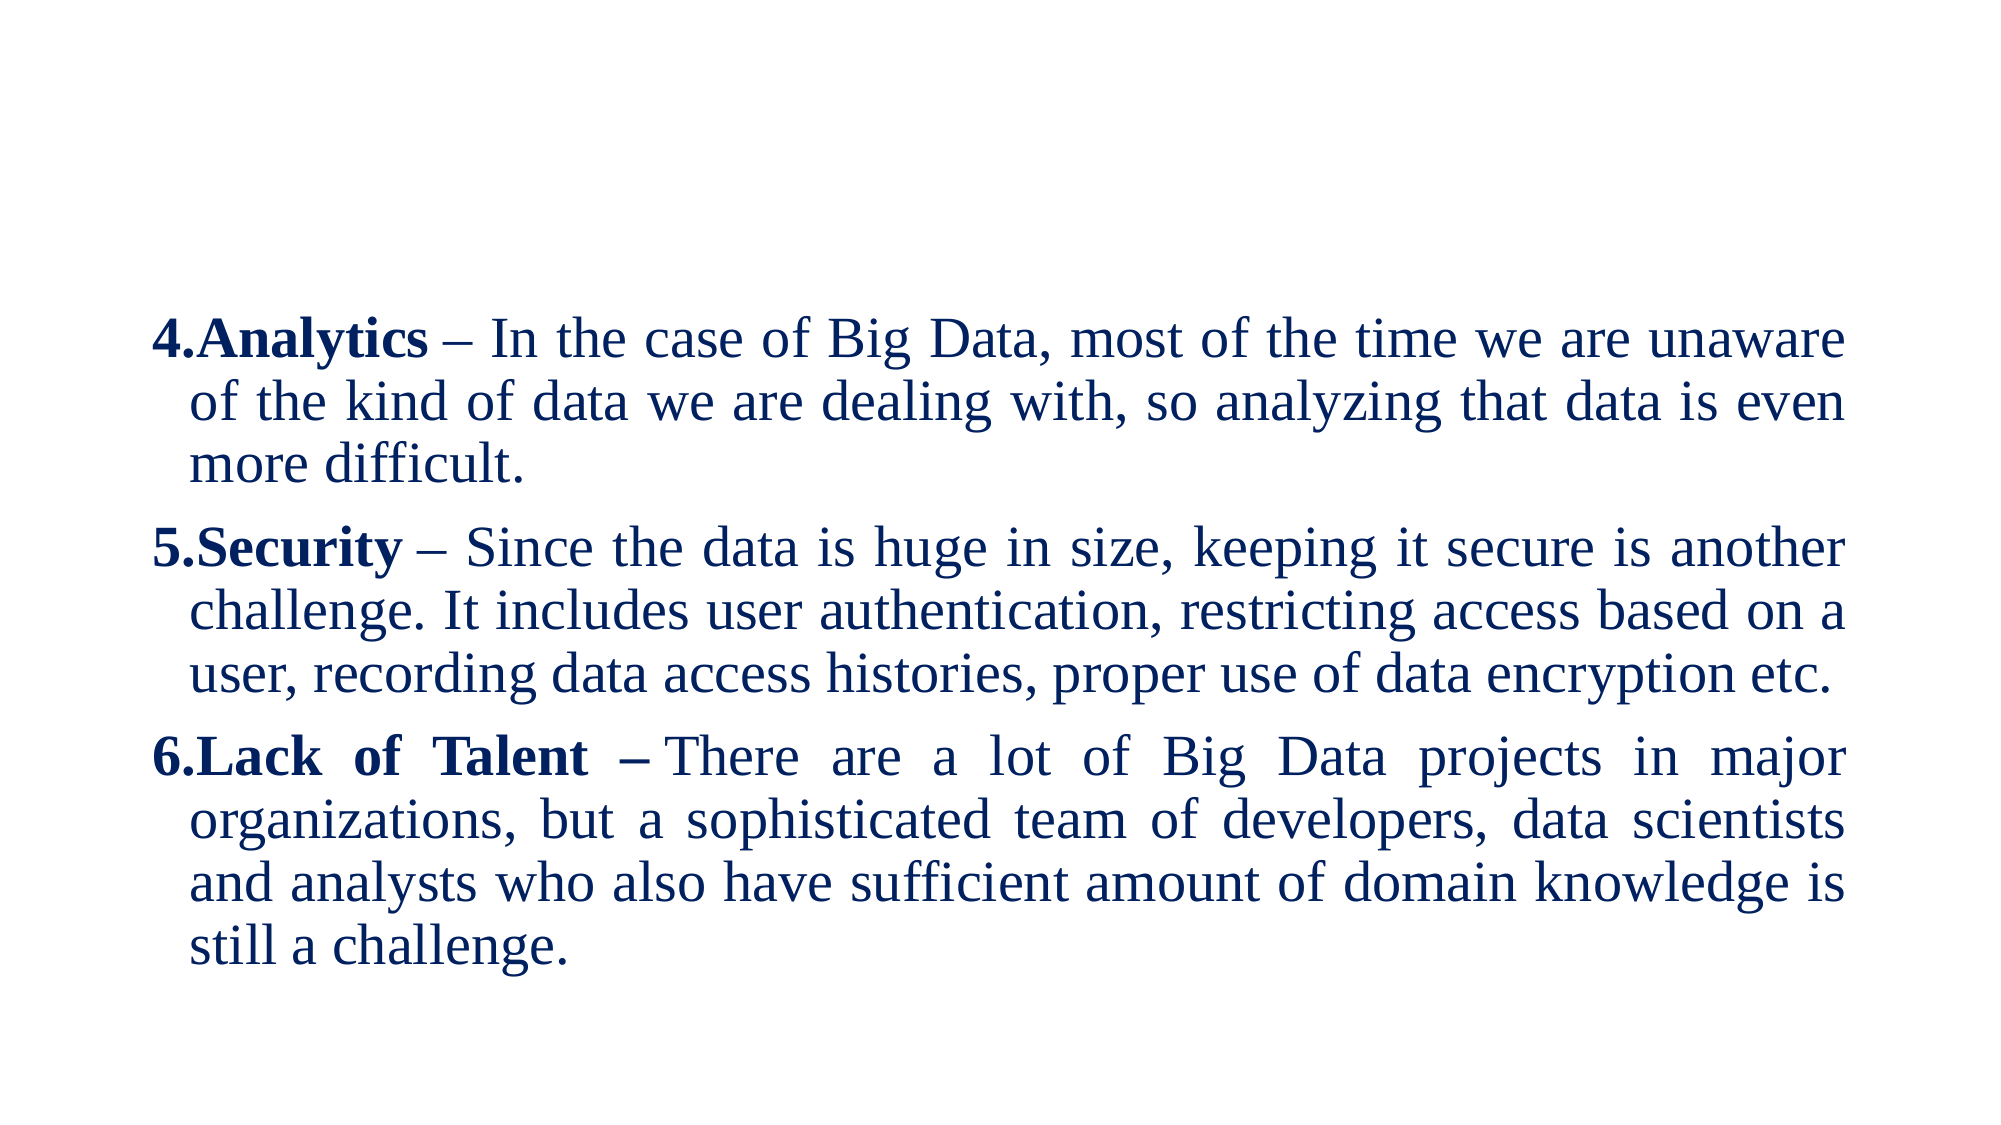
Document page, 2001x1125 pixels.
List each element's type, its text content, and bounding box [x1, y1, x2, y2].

list Analytics – In the case of Big Data, most of the time we are unaware of the kind of data we are dealing with, so analyzing that data is even more difficult. Security – Since the data is huge in size, keeping it secure is another challenge. It includes user authentication, restricting access based on a user, recording data access histories, proper use of data encryption etc. Lack of Talent – There are a lot of Big Data projects in major organizations, but a sophisticated team of developers, data scientists and analysts who also have sufficient amount of domain knowledge is still a challenge. [137, 299, 1863, 1014]
